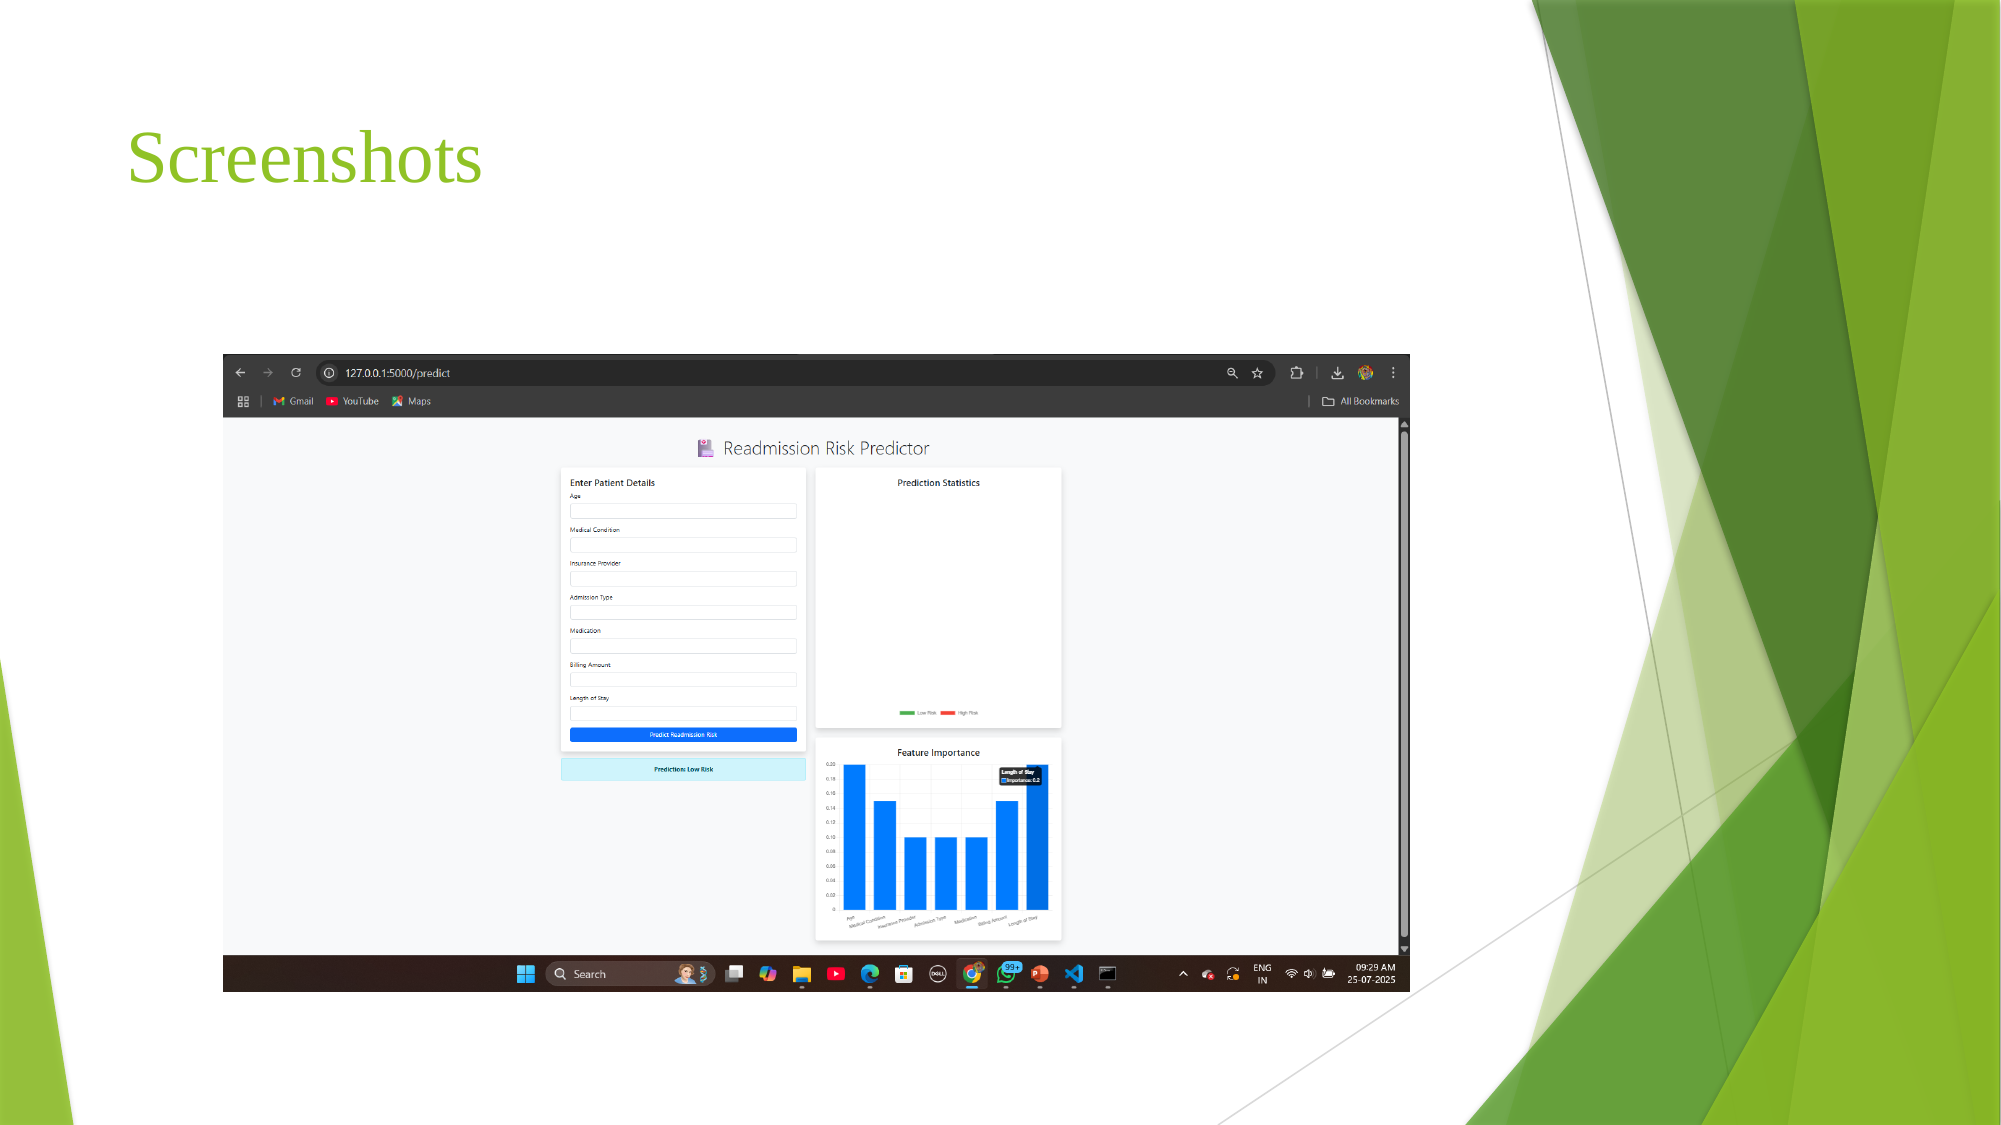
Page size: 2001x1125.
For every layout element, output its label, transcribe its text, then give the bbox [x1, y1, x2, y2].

title Screenshots [111, 99, 1522, 317]
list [222, 353, 1410, 992]
